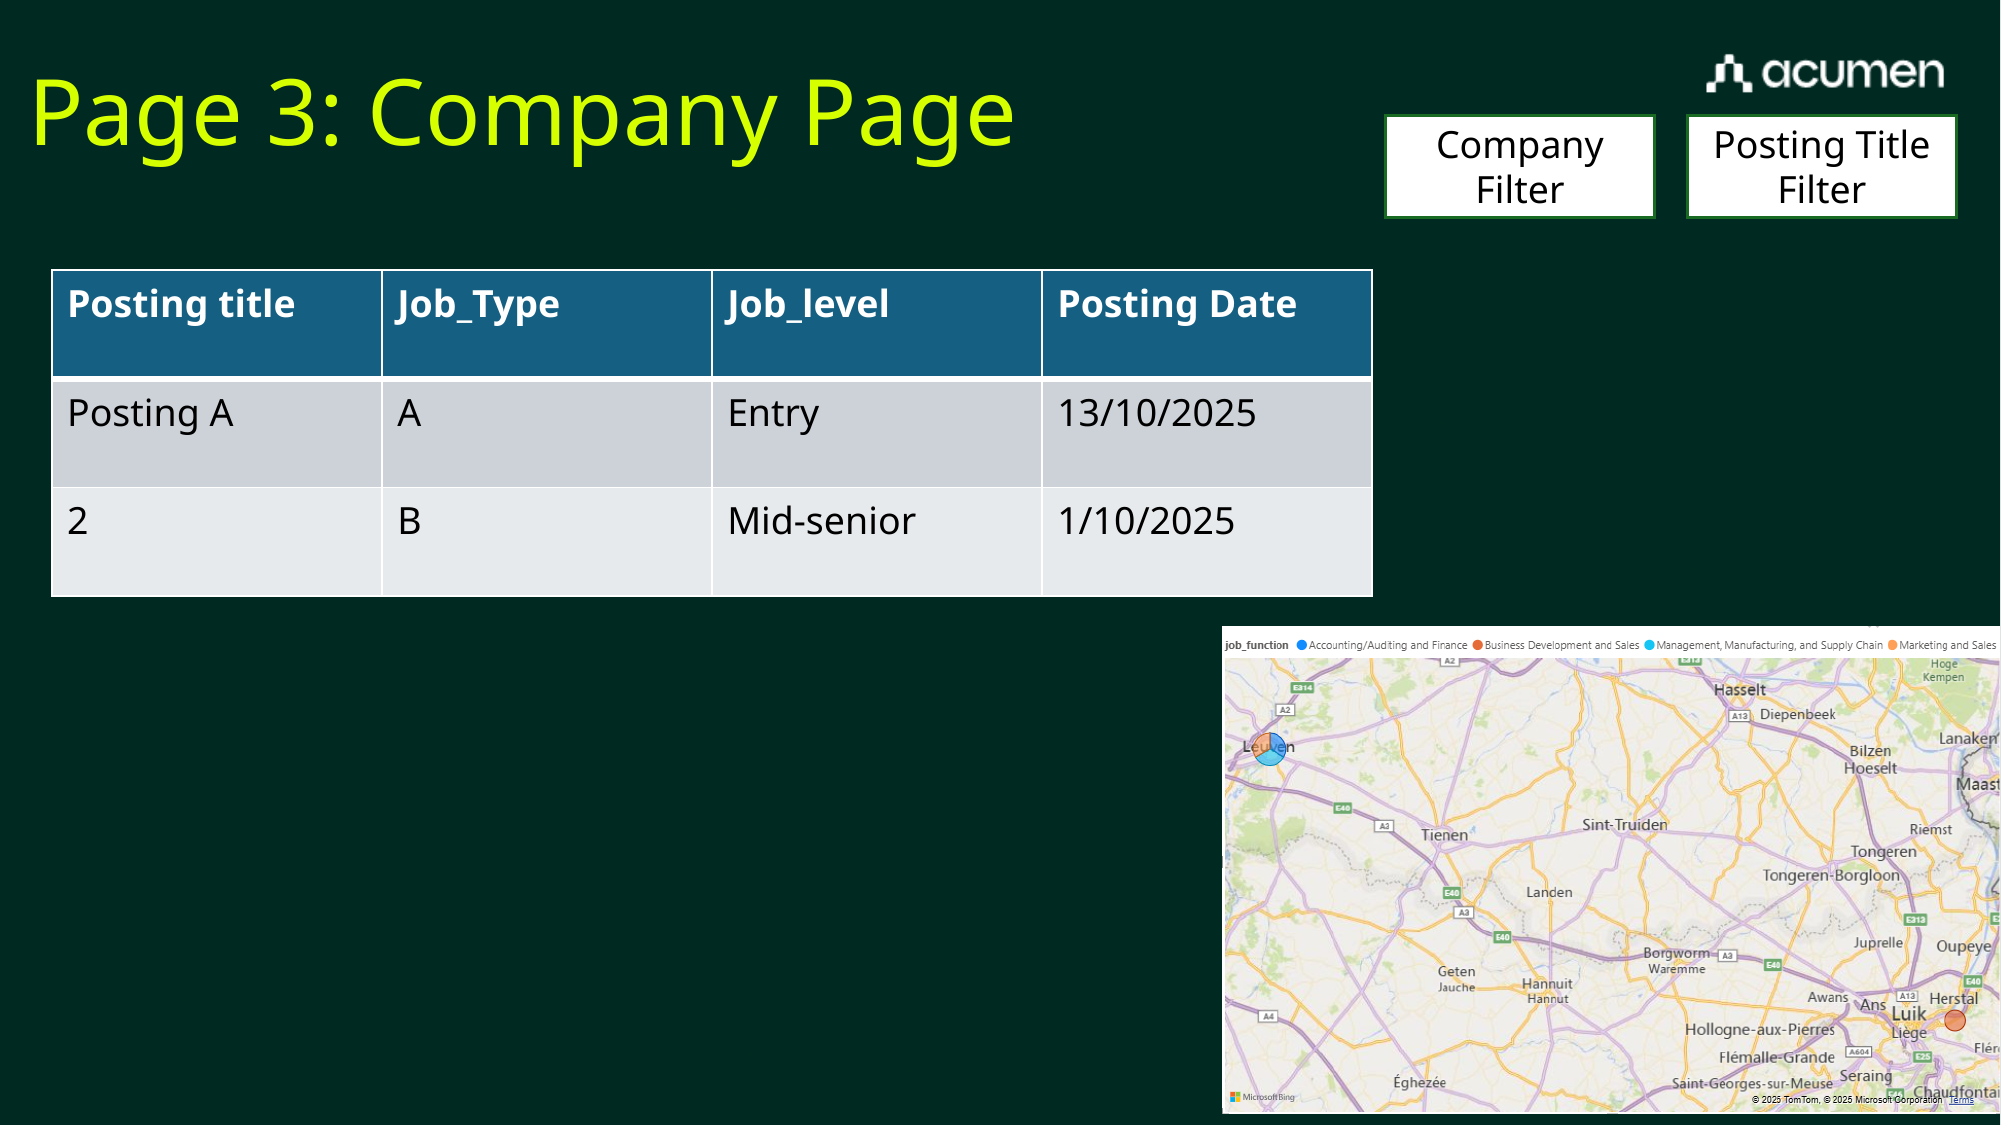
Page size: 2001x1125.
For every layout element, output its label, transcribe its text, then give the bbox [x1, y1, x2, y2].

table_header Posting Date [1043, 271, 1371, 376]
table_cell Mid-senior [713, 488, 1041, 595]
table_cell B [383, 488, 711, 595]
picture [0, 0, 2001, 1125]
table_cell 13/10/2025 [1043, 382, 1371, 487]
table_header Posting title [53, 271, 381, 376]
table_cell A [383, 382, 711, 487]
table_header Job_Type [383, 271, 711, 376]
text_box Posting Title Filter [1686, 114, 1958, 219]
title Page 3: Company Page [0, 38, 1386, 193]
table_cell Entry [713, 382, 1041, 487]
text_box Company Filter [1384, 114, 1656, 219]
table_header Job_level [713, 271, 1041, 376]
table_cell 2 [53, 488, 381, 595]
table_cell Posting A [53, 382, 381, 487]
table_cell 1/10/2025 [1043, 488, 1371, 595]
